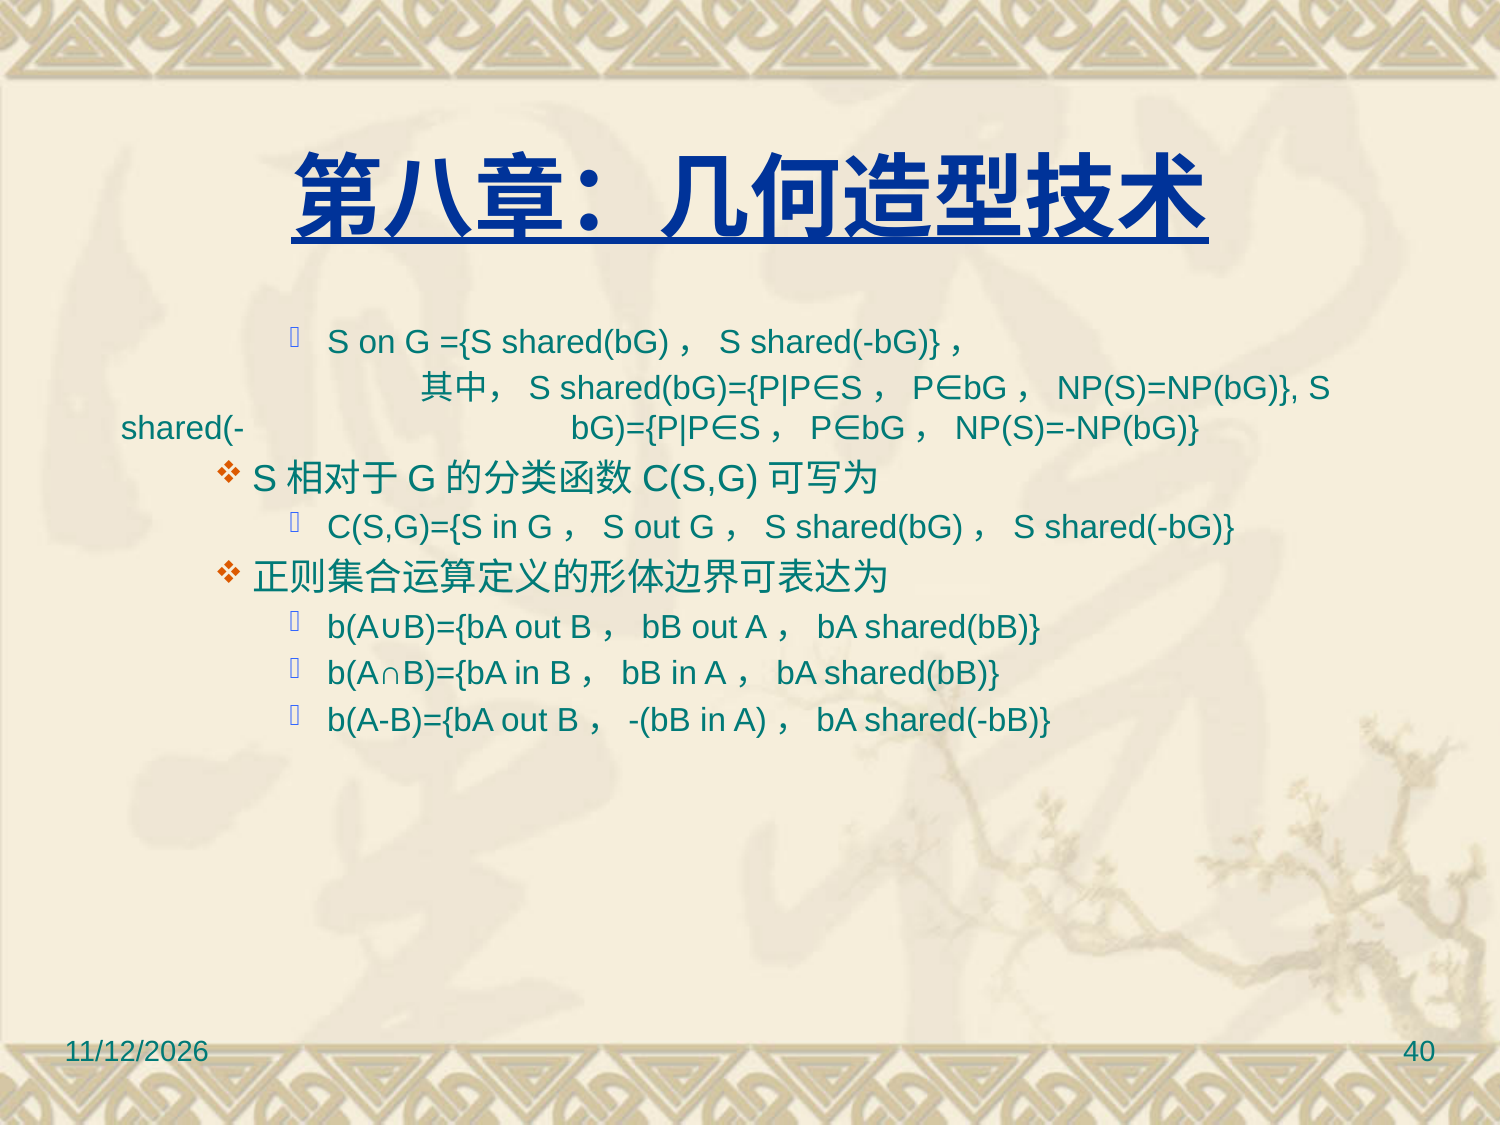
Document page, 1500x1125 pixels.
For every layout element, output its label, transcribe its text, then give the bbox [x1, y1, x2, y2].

title 第八章：几何造型技术 [49, 99, 1451, 288]
slide_number 40 [1074, 1024, 1451, 1103]
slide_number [49, 1024, 425, 1103]
picture [0, 0, 1500, 1125]
list S on G ={S shared(bG)，S shared(-bG)}， 其中，S shared(bG)={P|P∈S，P∈bG，NP(S)=NP(bG)}, S shared(- bG)={P|P∈S，P∈bG，NP(S)=-NP(bG)} S相对于G的分类函数C(S,G)可写为 C(S,G)={S in G，S out G，S shared(bG)，S shared(-bG)} 正则集合运算定义的形体边界可表达为 b(A∪B)={bA out B，bB out A，bA shared(bB)} b(A∩B)={bA in B，bB in A，bA shared(bB)} b(A-B)={bA out B，-(bB in A)，bA shared(-bB)} [49, 312, 1451, 1001]
